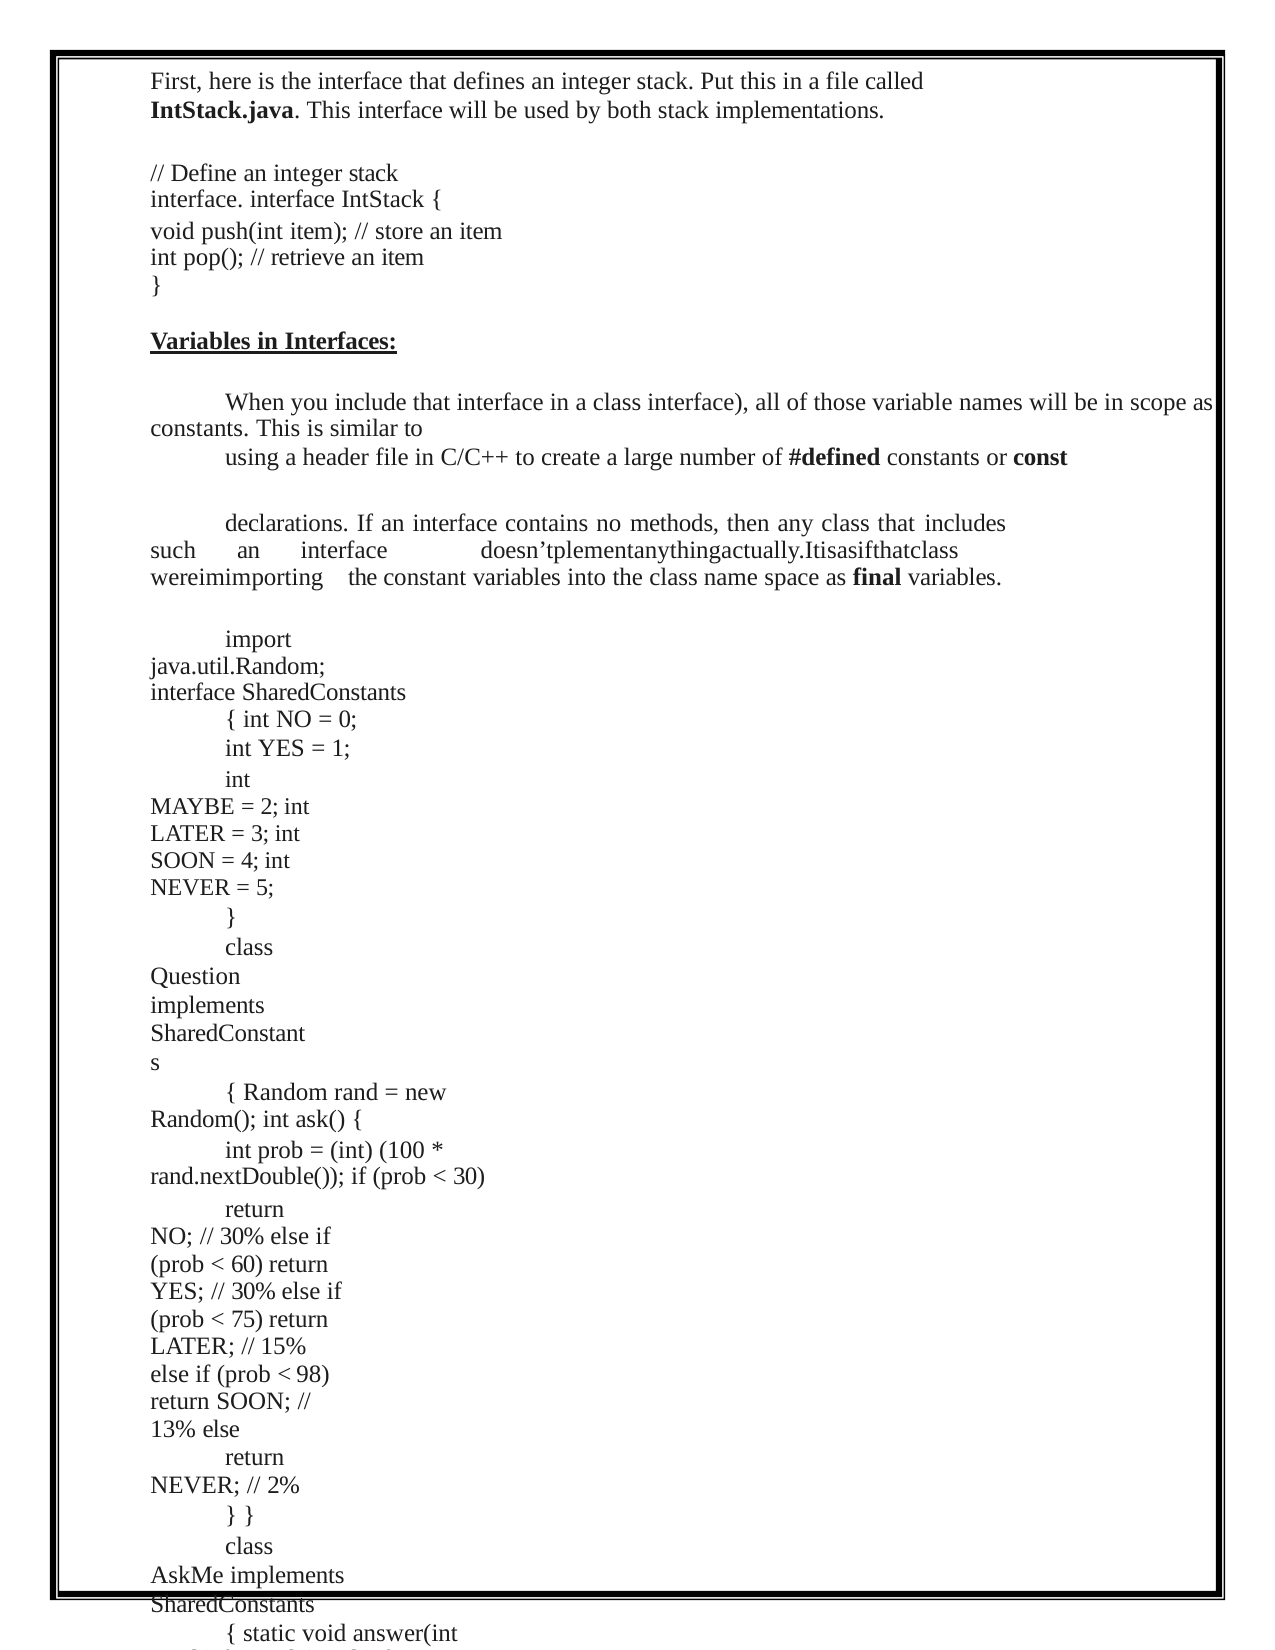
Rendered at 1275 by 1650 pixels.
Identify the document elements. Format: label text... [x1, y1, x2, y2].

text_box First, here is the interface that defines an integer stack. Put this in a file called IntStack.java. This interface will be used by both stack implementations. // Define an integer stack interface. interface IntStack { void push(int item); // store an item int pop(); // retrieve an item } Variables in Interfaces: When you include that interface in a class interface), all of those variable names will be in scope as constants. This is similar to using a header file in C/C++ to create a large number of #defined constants or const declarations. If an interface contains no methods, then any class that includes such an interface doesn’tplementanythingactually.Itisasifthatclass wereimimporting the constant variables into the class name space as final variables. import java.util.Random; interface SharedConstants { int NO = 0; int YES = 1; int MAYBE = 2; int LATER = 3; int SOON = 4; int NEVER = 5; } class Question implements SharedConstants { Random rand = new Random(); int ask() { int prob = (int) (100 * rand.nextDouble()); if (prob < 30) return NO; // 30% else if (prob < 60) return YES; // 30% else if (prob < 75) return LATER; // 15% else if (prob < 98) return SOON; // 13% else return NEVER; // 2% } } class AskMe implements SharedConstants { static void answer(int result) { switch(result) { case NO: System.out.println("No"); break; case YES: System.out.println(―yes‖); break; case MAYBE: System.out.println("Maybe"); [148, 62, 1218, 1650]
